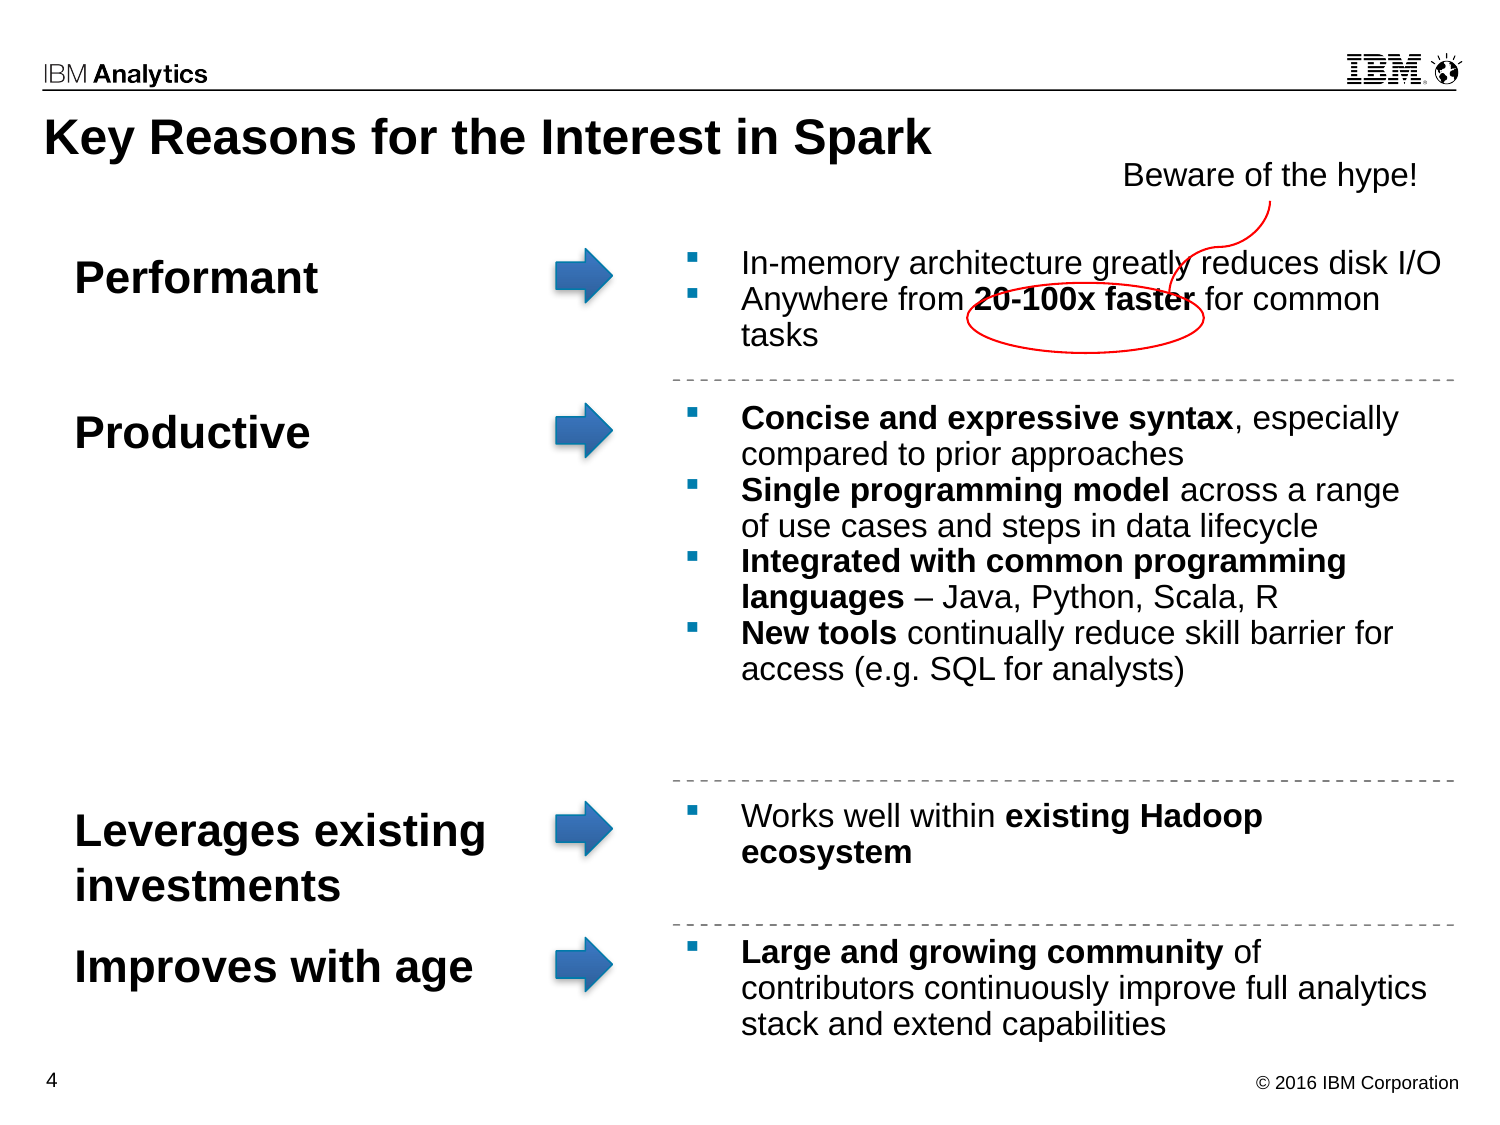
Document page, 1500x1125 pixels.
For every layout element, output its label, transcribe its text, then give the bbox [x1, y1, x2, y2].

text_box [555, 247, 613, 304]
text_box Key Reasons for the Interest in Spark [43, 97, 1446, 180]
text_box [555, 936, 613, 993]
text_box In-memory architecture greatly reduces disk I/O Anywhere from 20-100x faster for common tasks [673, 240, 1456, 376]
text_box [555, 800, 613, 857]
text_box Leverages existing investments [63, 795, 516, 917]
text_box [967, 282, 1204, 353]
picture [26, 46, 226, 102]
text_box Beware of the hype! [1107, 145, 1433, 201]
text_box Improves with age [63, 930, 516, 998]
text_box Large and growing community of contributors continuously improve full analytics stack and extend capabilities [673, 929, 1446, 1053]
text_box Concise and expressive syntax, especially compared to prior approaches Single programming model across a range of use cases and steps in data lifecycle Integrated with common programming languages – Java, Python, Scala, R New tools continually reduce skill barrier for access (e.g. SQL for analysts) [673, 395, 1446, 736]
text_box [555, 402, 613, 459]
text_box Productive [63, 396, 516, 463]
picture [1336, 42, 1471, 94]
text_box Works well within existing Hadoop ecosystem [673, 793, 1446, 881]
text_box Performant [63, 241, 516, 309]
